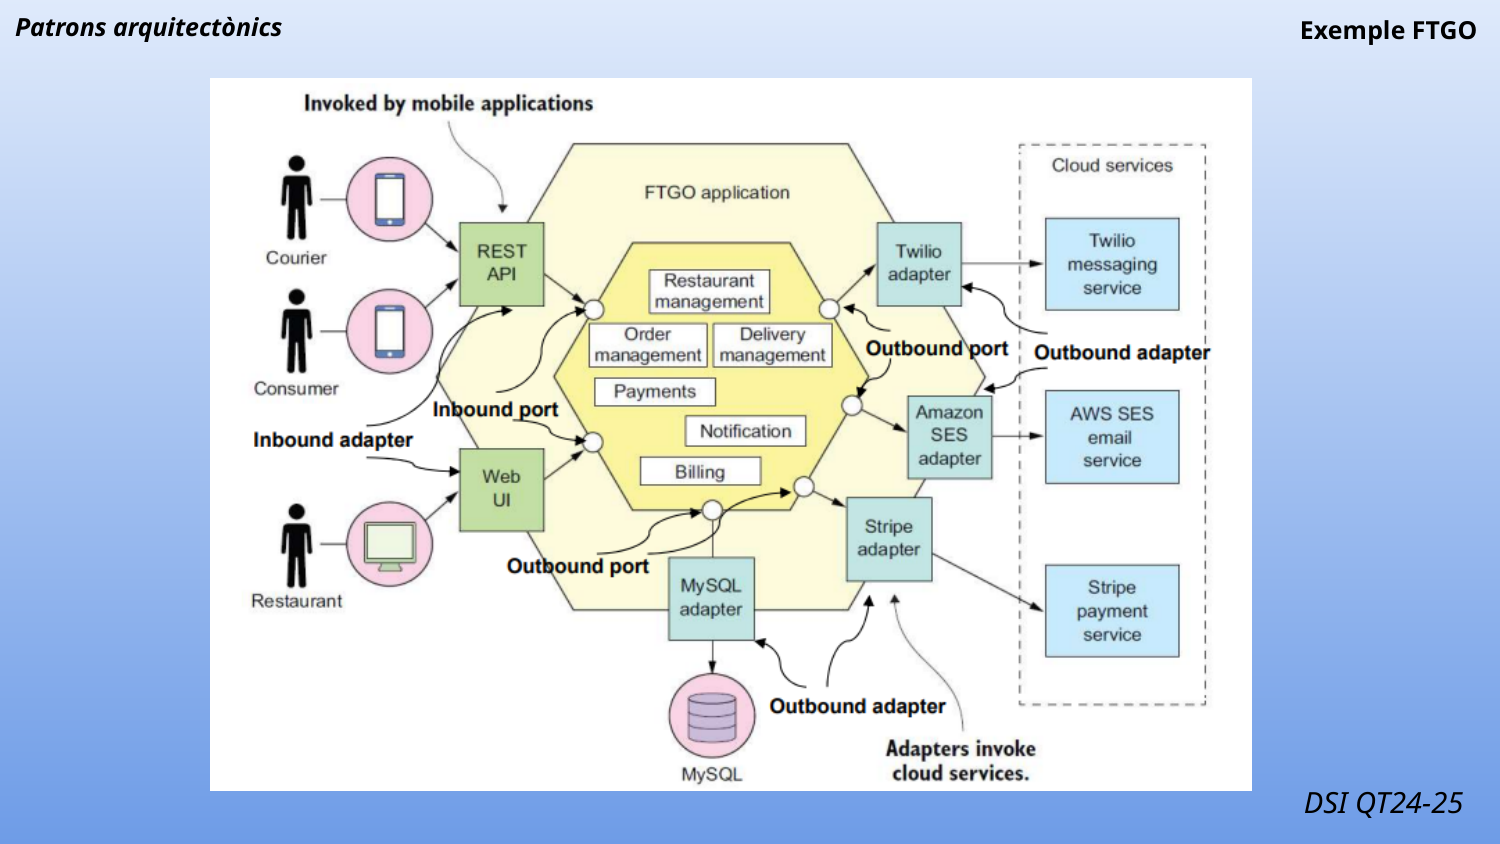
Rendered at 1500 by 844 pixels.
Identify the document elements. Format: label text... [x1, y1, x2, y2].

title Exemple FTGO [1277, 0, 1500, 61]
subtitle DSI QT24-25 [1289, 773, 1500, 844]
subtitle Patrons arquitectònics [0, 0, 333, 61]
picture [210, 77, 1253, 792]
